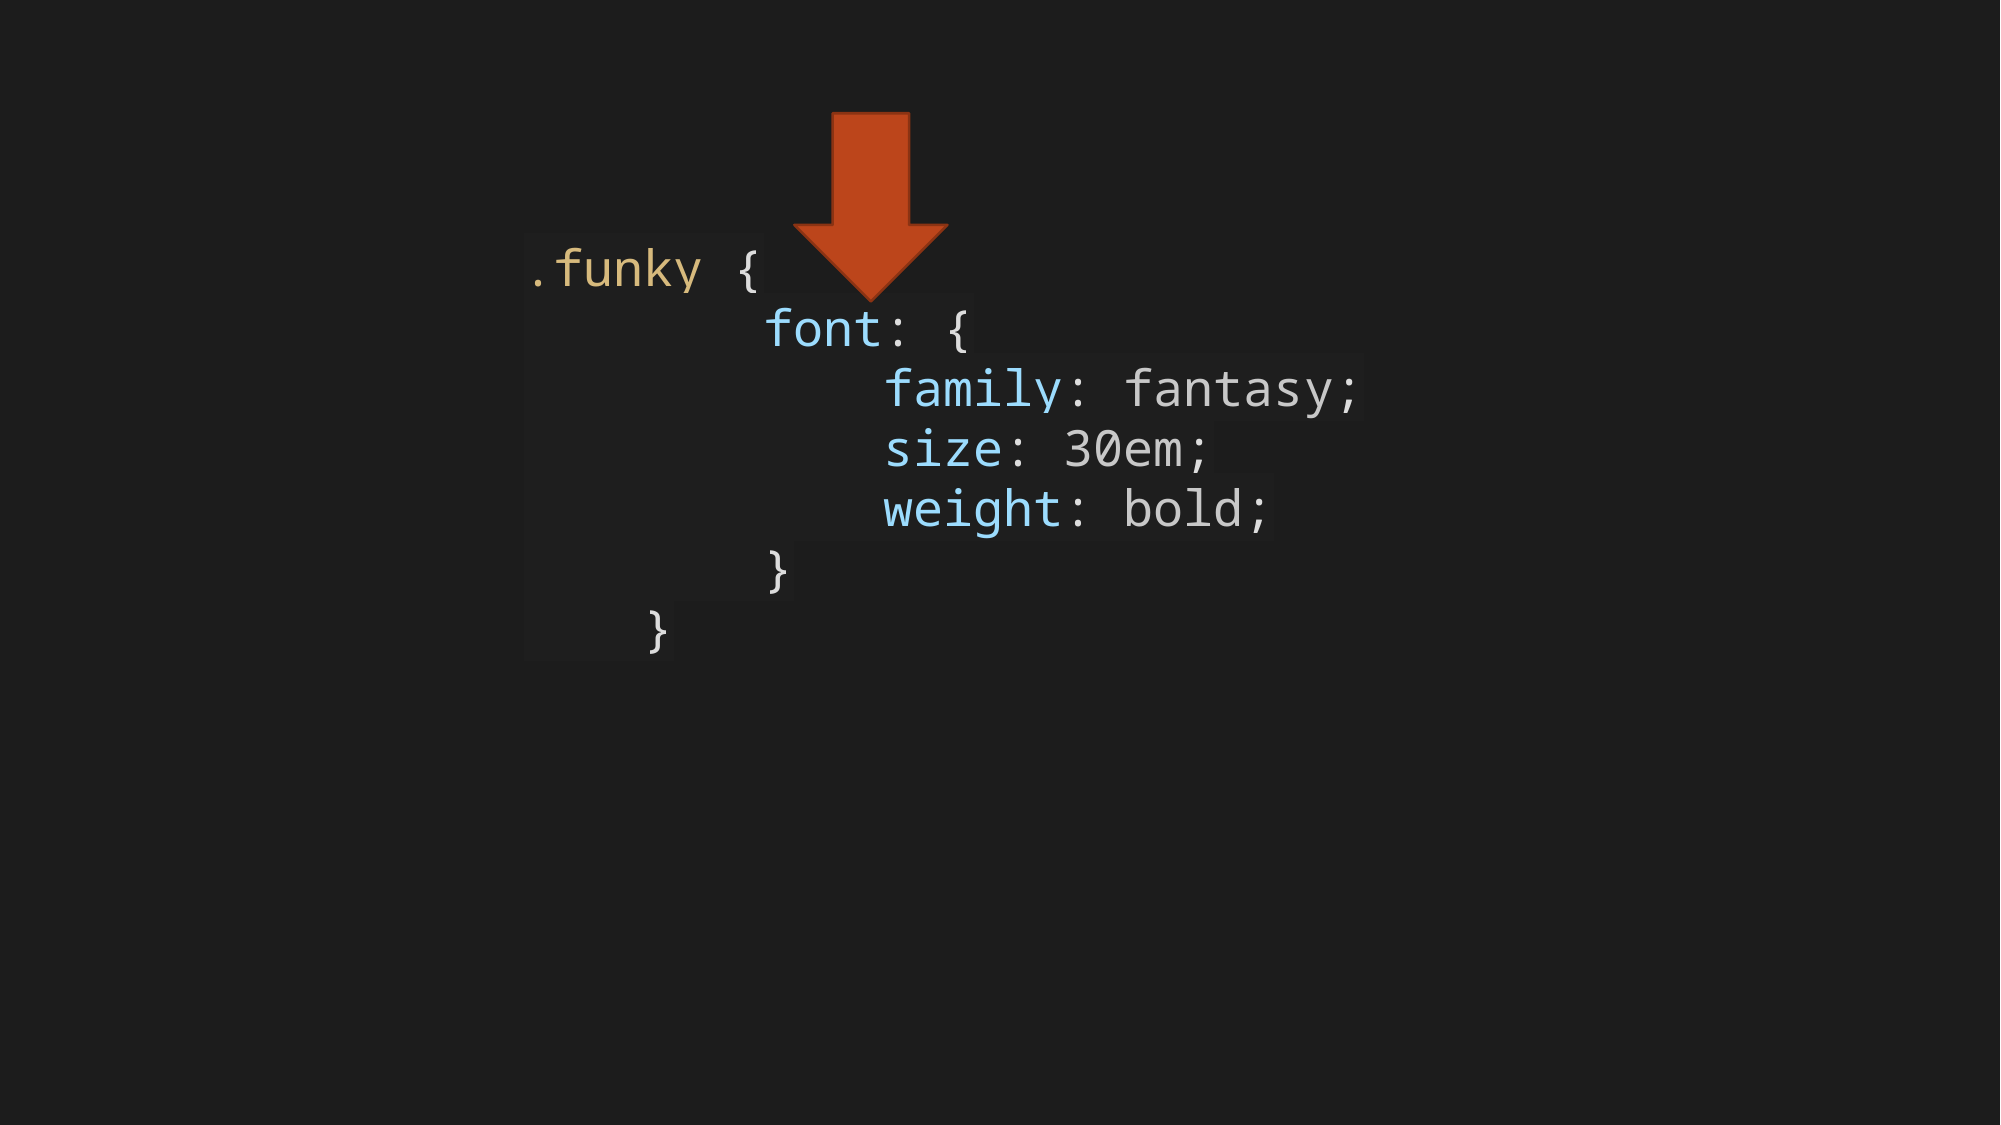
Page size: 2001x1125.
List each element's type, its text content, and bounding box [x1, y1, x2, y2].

text_box [793, 111, 949, 303]
text_box .funky { font: { family: fantasy; size: 30em; weight: bold; } } [509, 229, 1510, 664]
